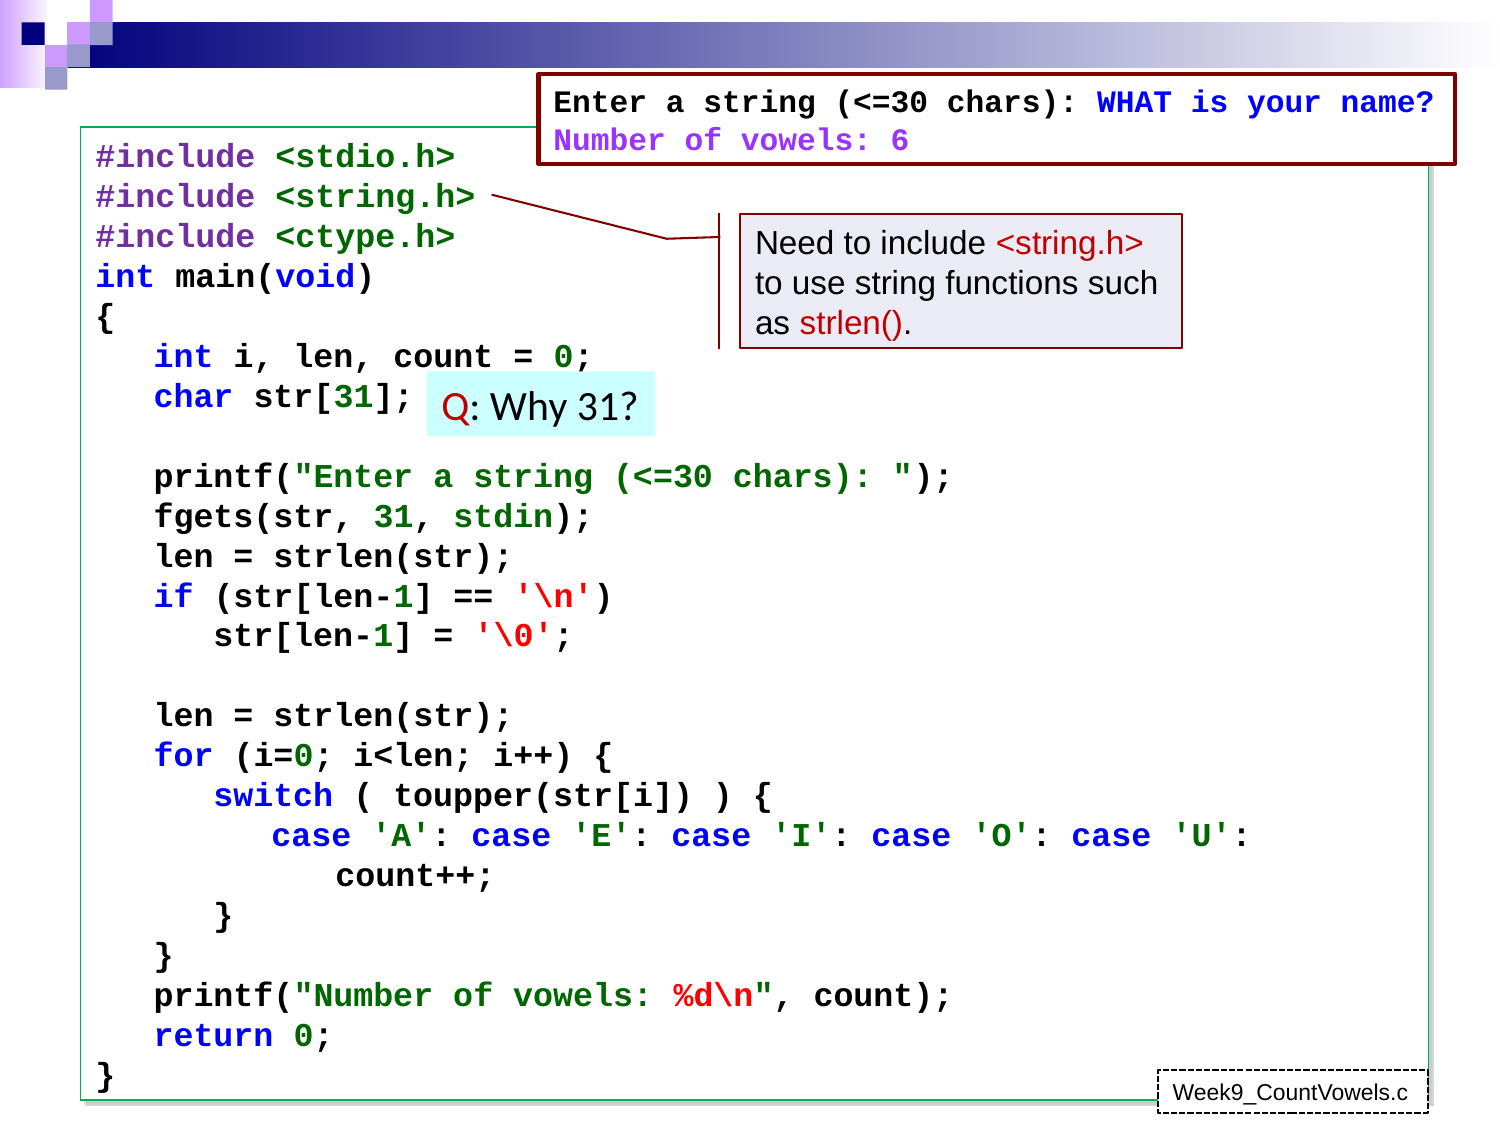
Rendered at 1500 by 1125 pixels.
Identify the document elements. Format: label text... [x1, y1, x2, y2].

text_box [80, 126, 1429, 1114]
text_box Enter a string (<=30 chars): WHAT is your name? Number of vowels: 6 [536, 72, 1457, 166]
